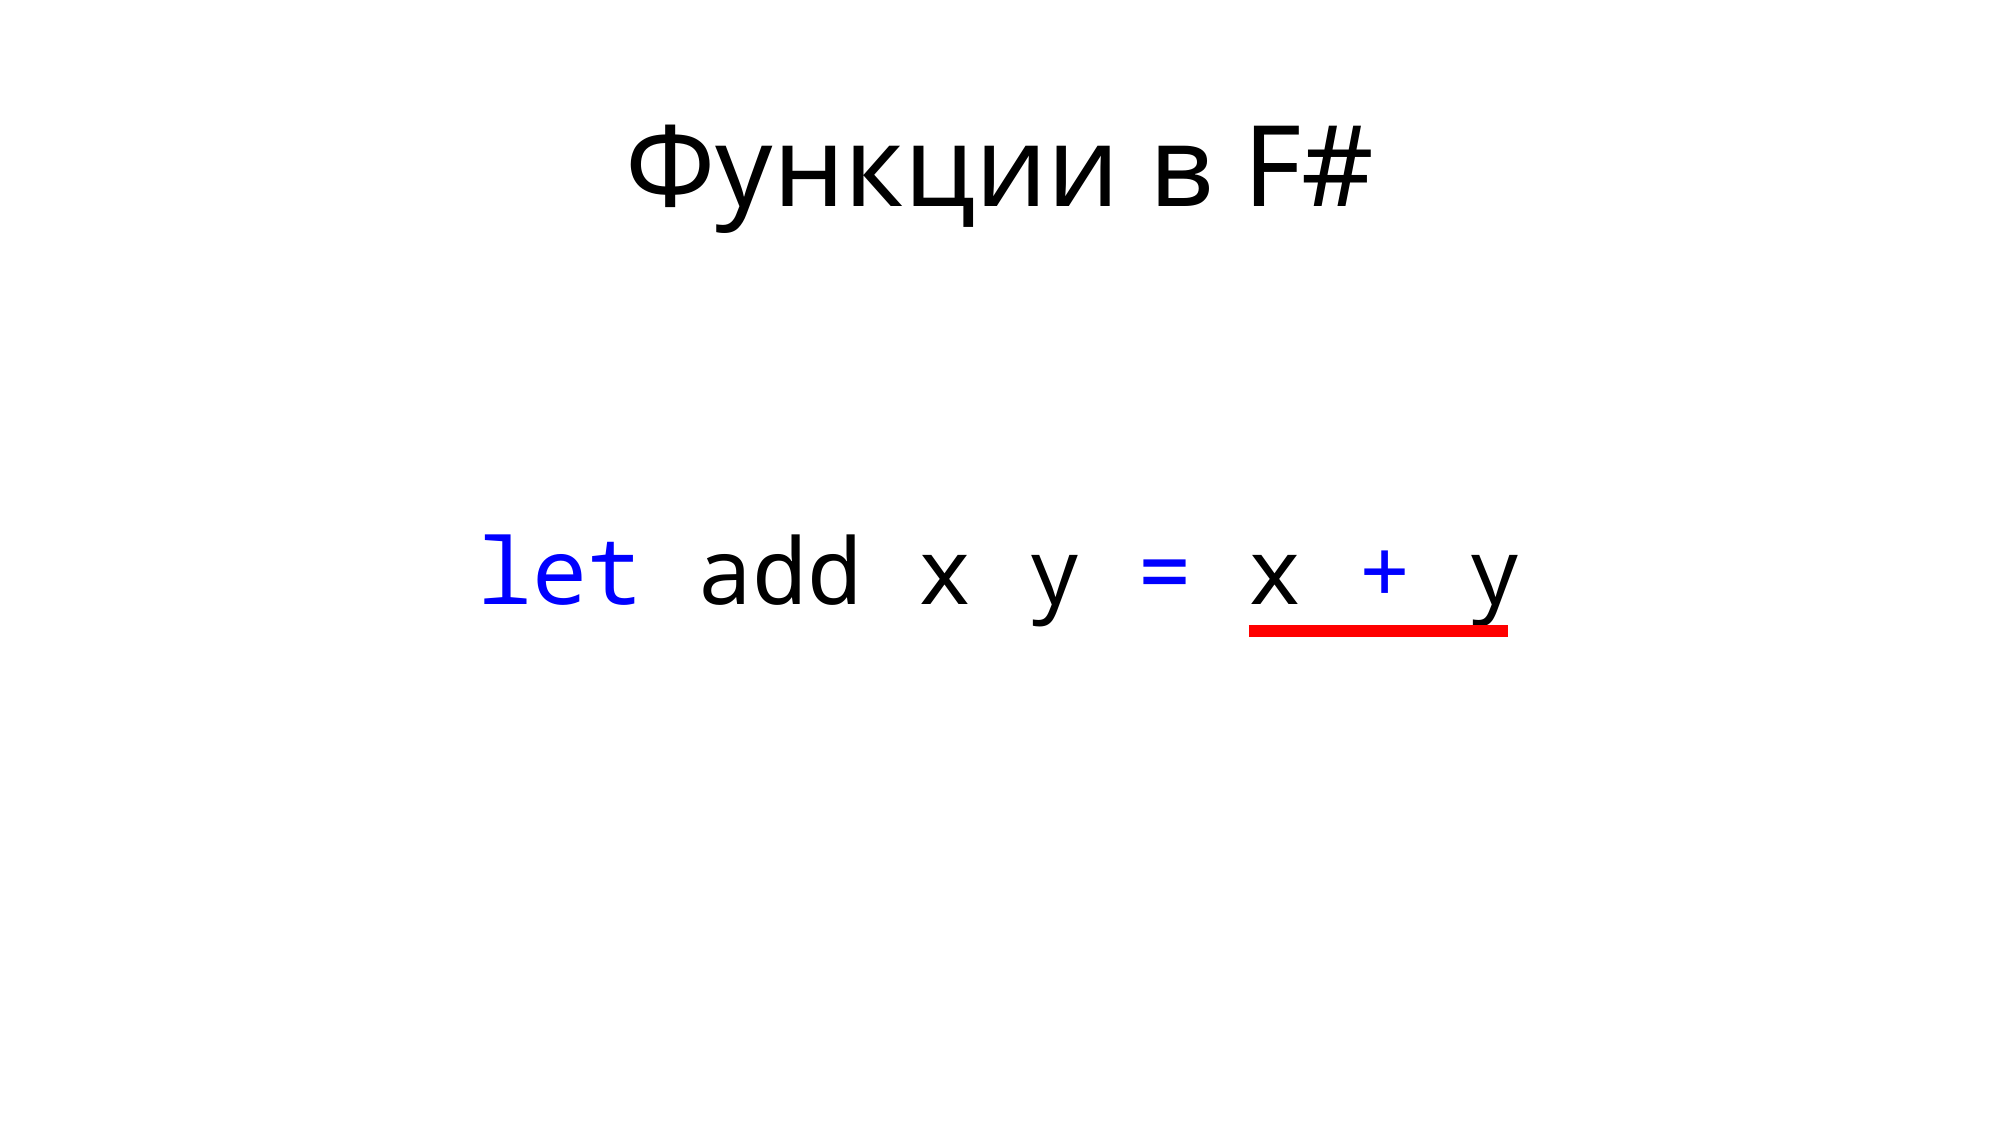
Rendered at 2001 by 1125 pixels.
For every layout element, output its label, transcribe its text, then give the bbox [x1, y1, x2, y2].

text_box Функции в F# [610, 86, 1390, 237]
text_box let add x y = x + y [0, 505, 2000, 630]
